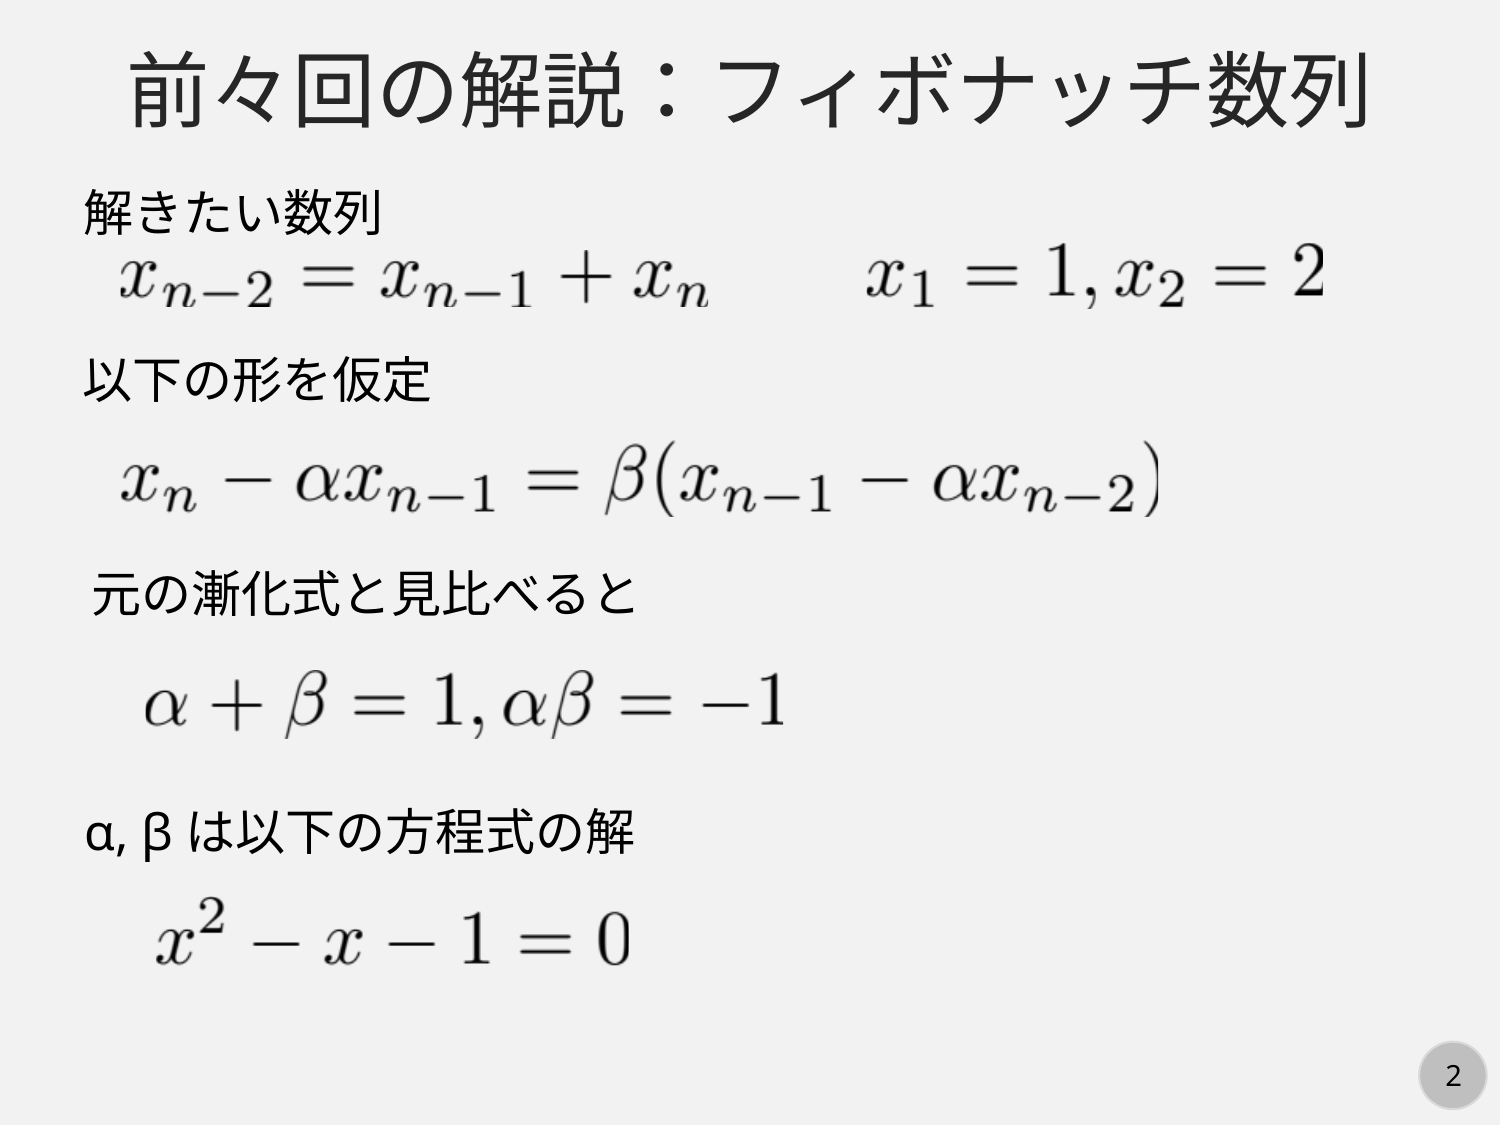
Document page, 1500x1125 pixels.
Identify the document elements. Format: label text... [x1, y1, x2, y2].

text_box 元の漸化式と見比べると [76, 555, 657, 630]
picture [145, 670, 784, 739]
list 前々回の解説：フィボナッチ数列 [0, 31, 1500, 155]
text_box 解きたい数列 [68, 173, 399, 249]
picture [155, 896, 629, 966]
picture [120, 250, 709, 307]
text_box 以下の形を仮定 [67, 340, 448, 416]
text_box α, βは以下の方程式の解 [70, 793, 651, 869]
picture [866, 242, 1323, 309]
picture [120, 439, 1159, 517]
